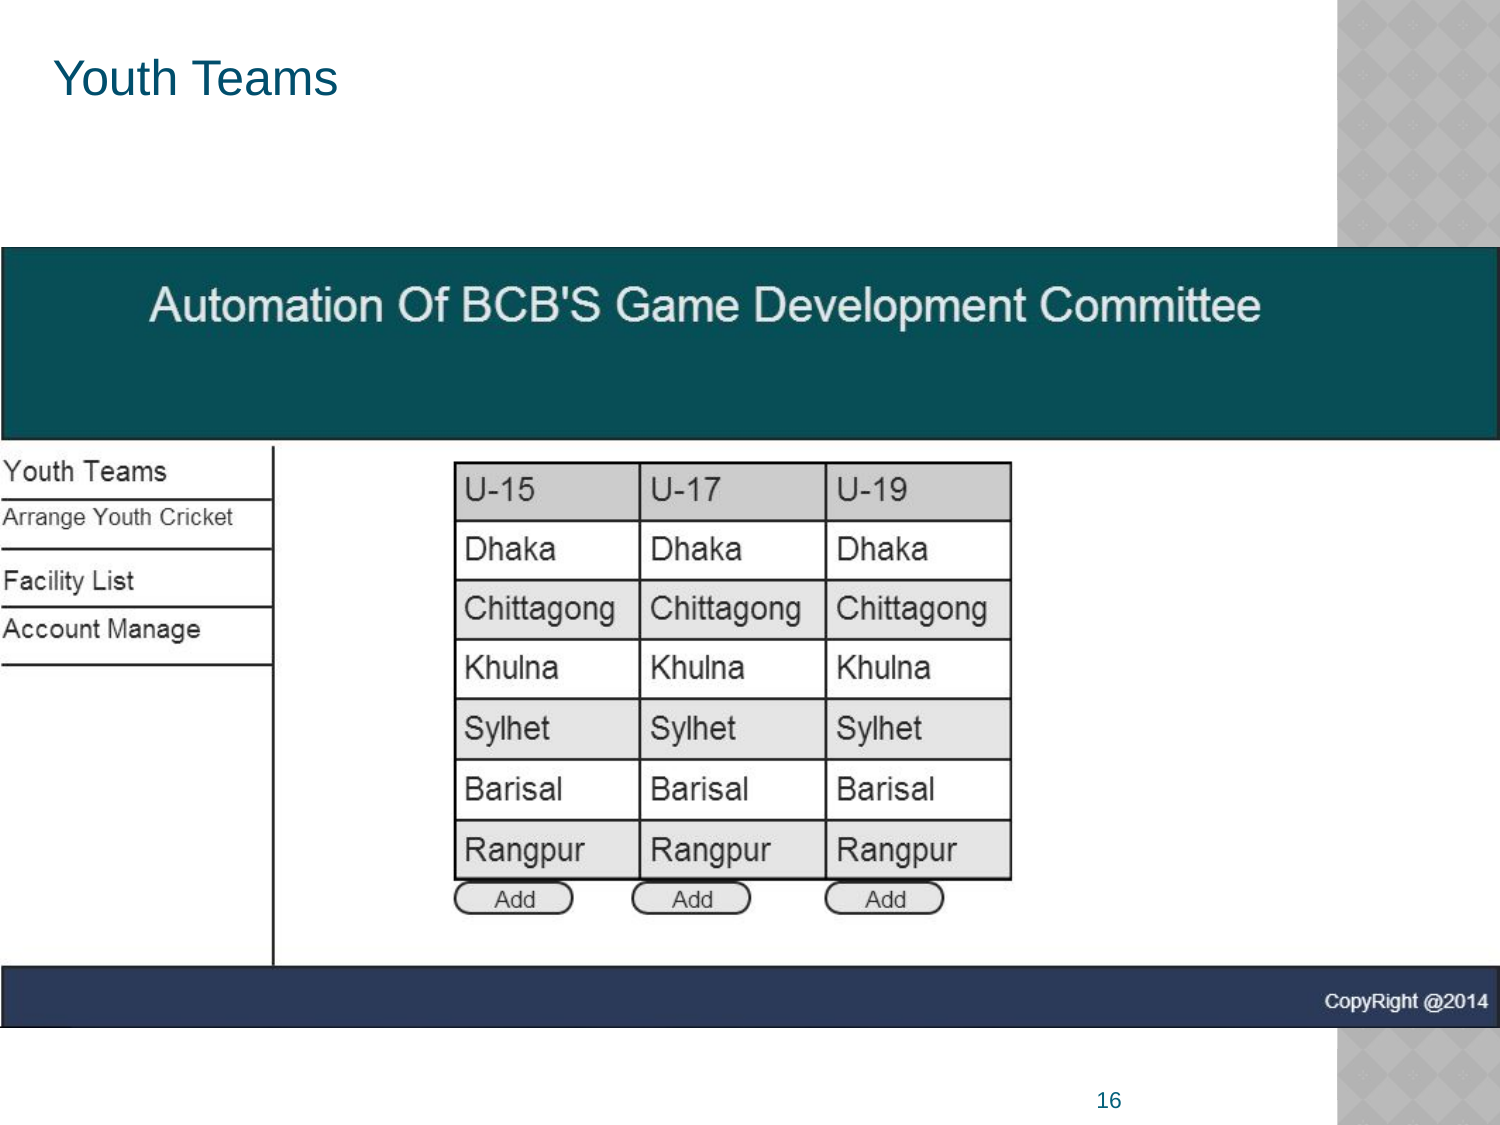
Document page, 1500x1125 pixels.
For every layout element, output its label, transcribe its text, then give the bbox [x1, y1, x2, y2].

picture [0, 247, 1500, 1028]
slide_number 16 [1025, 1075, 1122, 1113]
text_box Youth Teams [37, 37, 825, 113]
